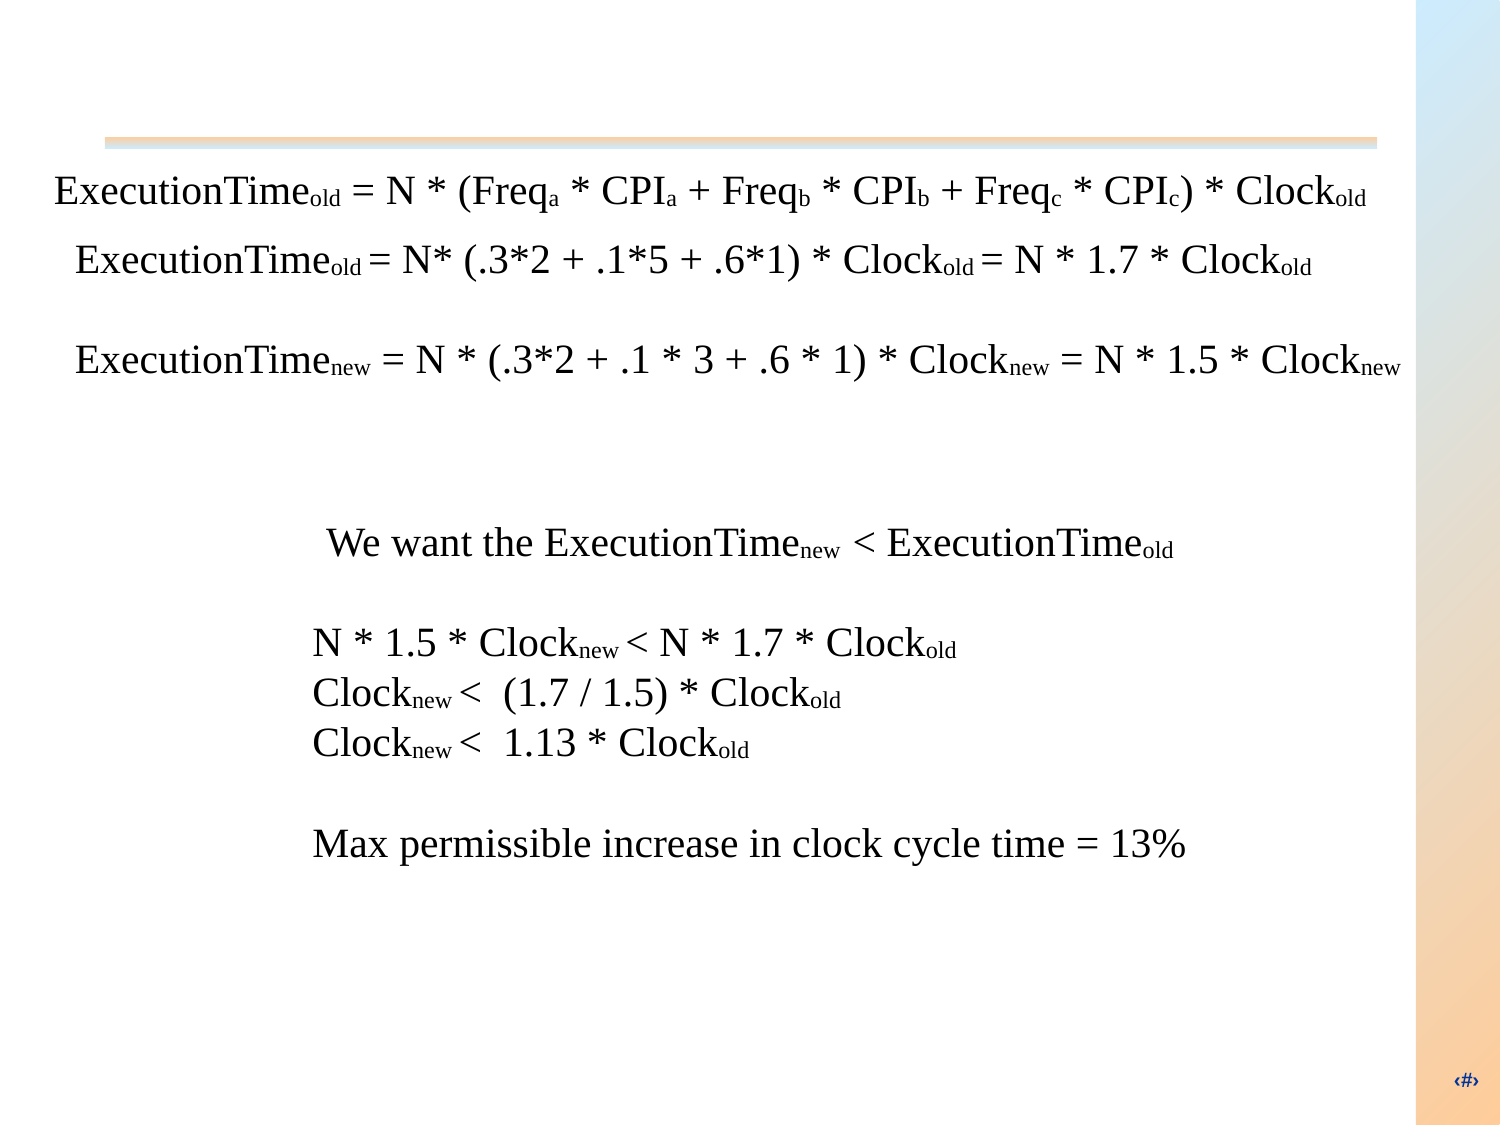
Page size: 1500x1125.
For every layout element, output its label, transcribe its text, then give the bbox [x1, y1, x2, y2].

text_box We want the ExecutionTimenew < ExecutionTimeold N * 1.5 * Clocknew < N * 1.7 * Clockold Clocknew < (1.7 / 1.5) * Clockold Clocknew < 1.13 * Clockold Max permissible increase in clock cycle time = 13% [304, 507, 1196, 873]
text_box ExecutionTimeold = N * (Freqa * CPIa + Freqb * CPIb + Freqc * CPIc) * Clockold [46, 155, 1375, 221]
text_box ExecutionTimeold = N* (.3*2 + .1*5 + .6*1) * Clockold = N * 1.7 * Clockold ExecutionTimenew = N * (.3*2 + .1 * 3 + .6 * 1) * Clocknew = N * 1.5 * Clocknew [67, 224, 1415, 389]
